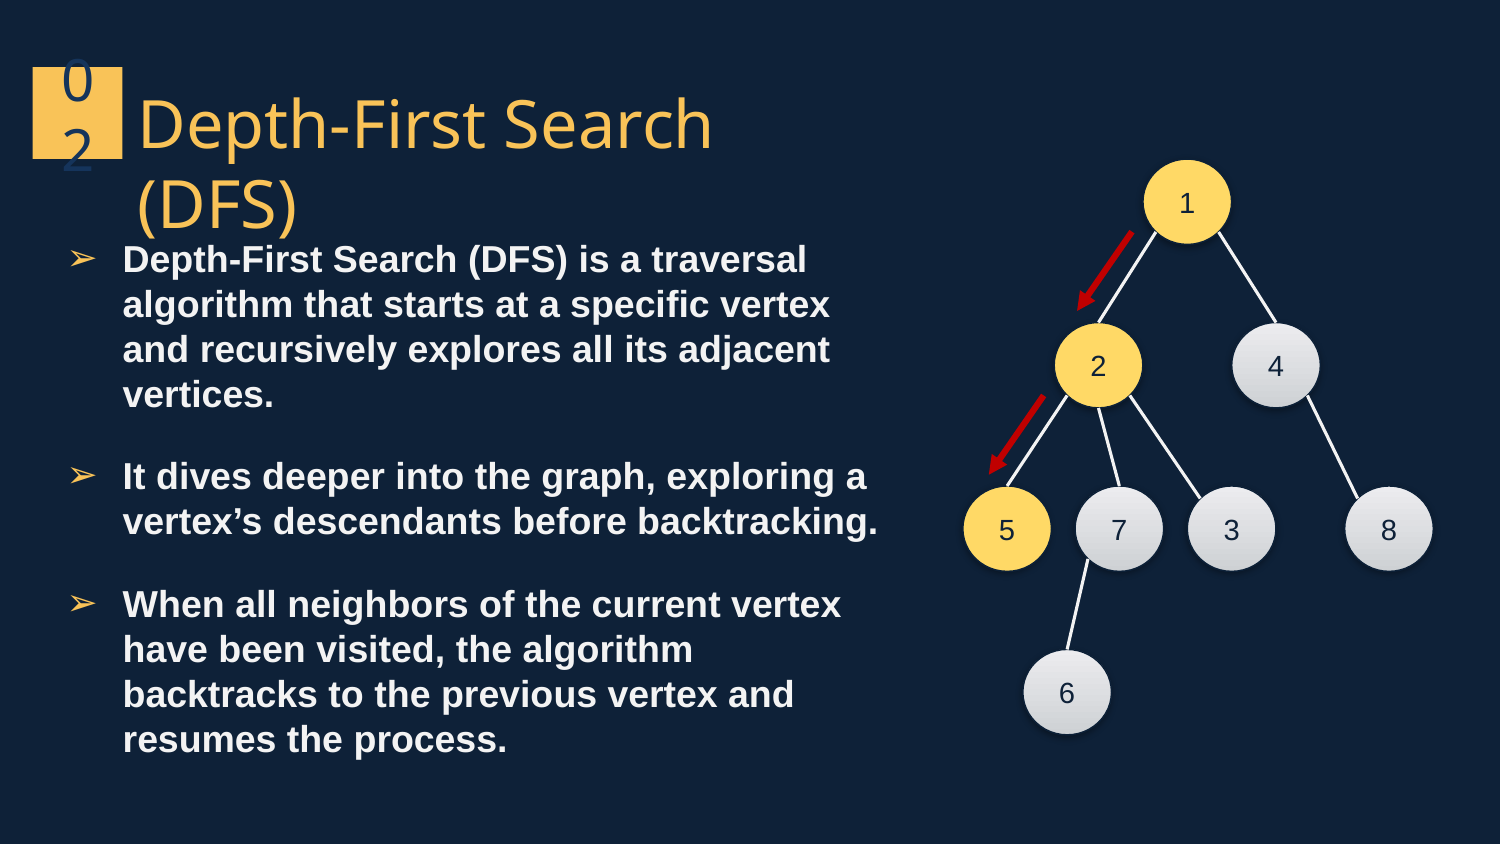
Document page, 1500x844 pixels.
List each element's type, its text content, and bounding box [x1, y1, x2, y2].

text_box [1307, 395, 1358, 499]
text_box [1098, 407, 1120, 487]
title 02 [32, 67, 123, 159]
text_box 4 [1230, 321, 1322, 409]
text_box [988, 395, 1044, 475]
text_box 1 [1142, 158, 1233, 246]
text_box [1076, 231, 1133, 312]
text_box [1129, 395, 1201, 499]
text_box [1066, 558, 1089, 650]
text_box 6 [1022, 649, 1113, 736]
title Depth-First Search (DFS) [123, 67, 902, 159]
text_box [1006, 395, 1068, 487]
text_box 2 [1053, 322, 1144, 409]
text_box 3 [1186, 485, 1277, 573]
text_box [1098, 231, 1157, 323]
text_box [1218, 231, 1277, 323]
list Depth-First Search (DFS) is a traversal algorithm that starts at a specific vertex and recursively explores all its adjacent vertices. It dives deeper into the graph, exploring a vertex’s descendants before backtracking. When all neighbors of the current vertex have been visited, the algorithm backtracks to the previous vertex and resumes the process. [32, 219, 902, 794]
text_box 5 [962, 485, 1053, 573]
text_box 8 [1343, 485, 1435, 573]
text_box 7 [1074, 491, 1165, 573]
